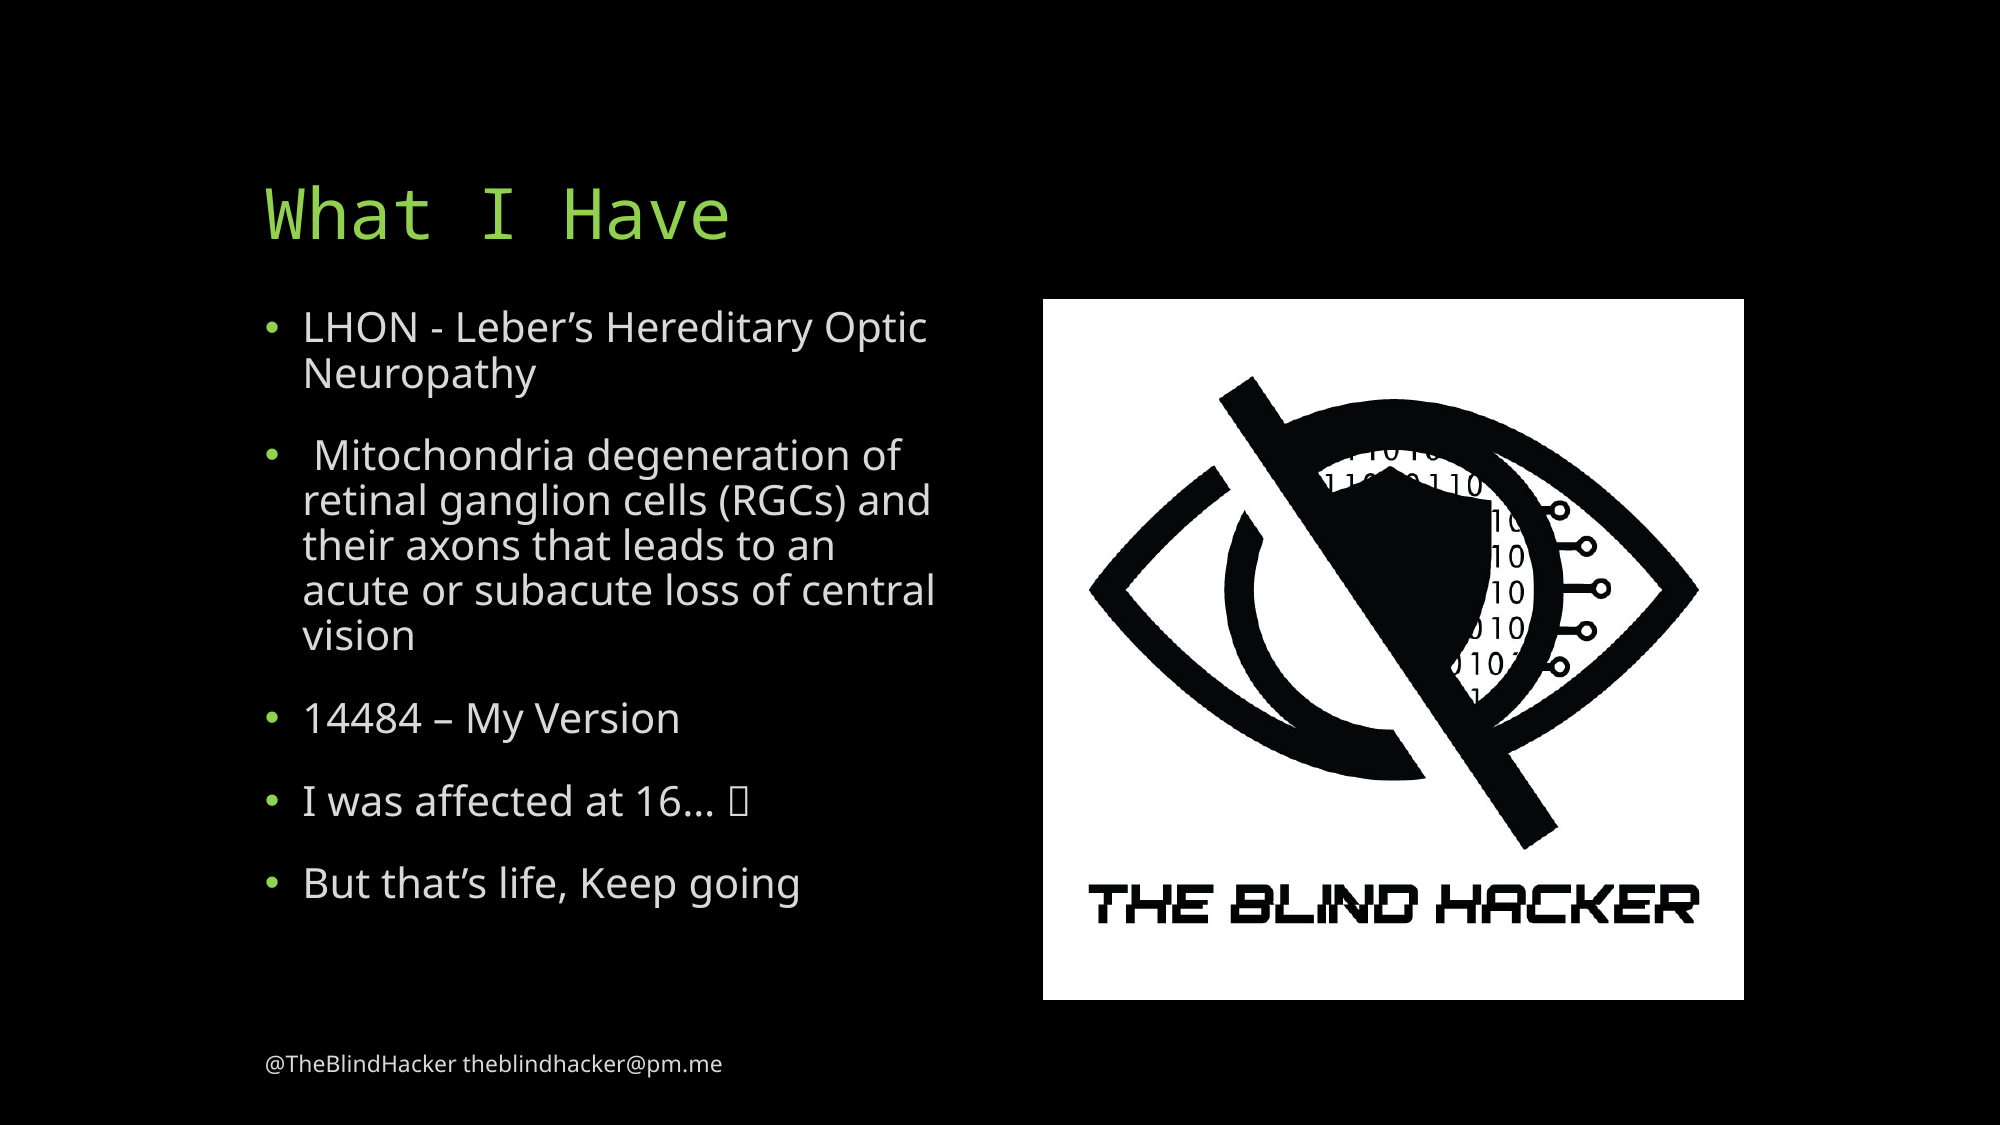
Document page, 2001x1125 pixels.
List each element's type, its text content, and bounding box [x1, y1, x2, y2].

list LHON - Leber’s Hereditary Optic Neuropathy Mitochondria degeneration of retinal ganglion cells (RGCs) and their axons that leads to an acute or subacute loss of central vision 14484 – My Version I was affected at 16…  But that’s life, Keep going [249, 299, 963, 1000]
title What I Have [249, 75, 1750, 263]
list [1043, 299, 1744, 1000]
footer @TheBlindHacker theblindhacker@pm.me [249, 1043, 1379, 1086]
